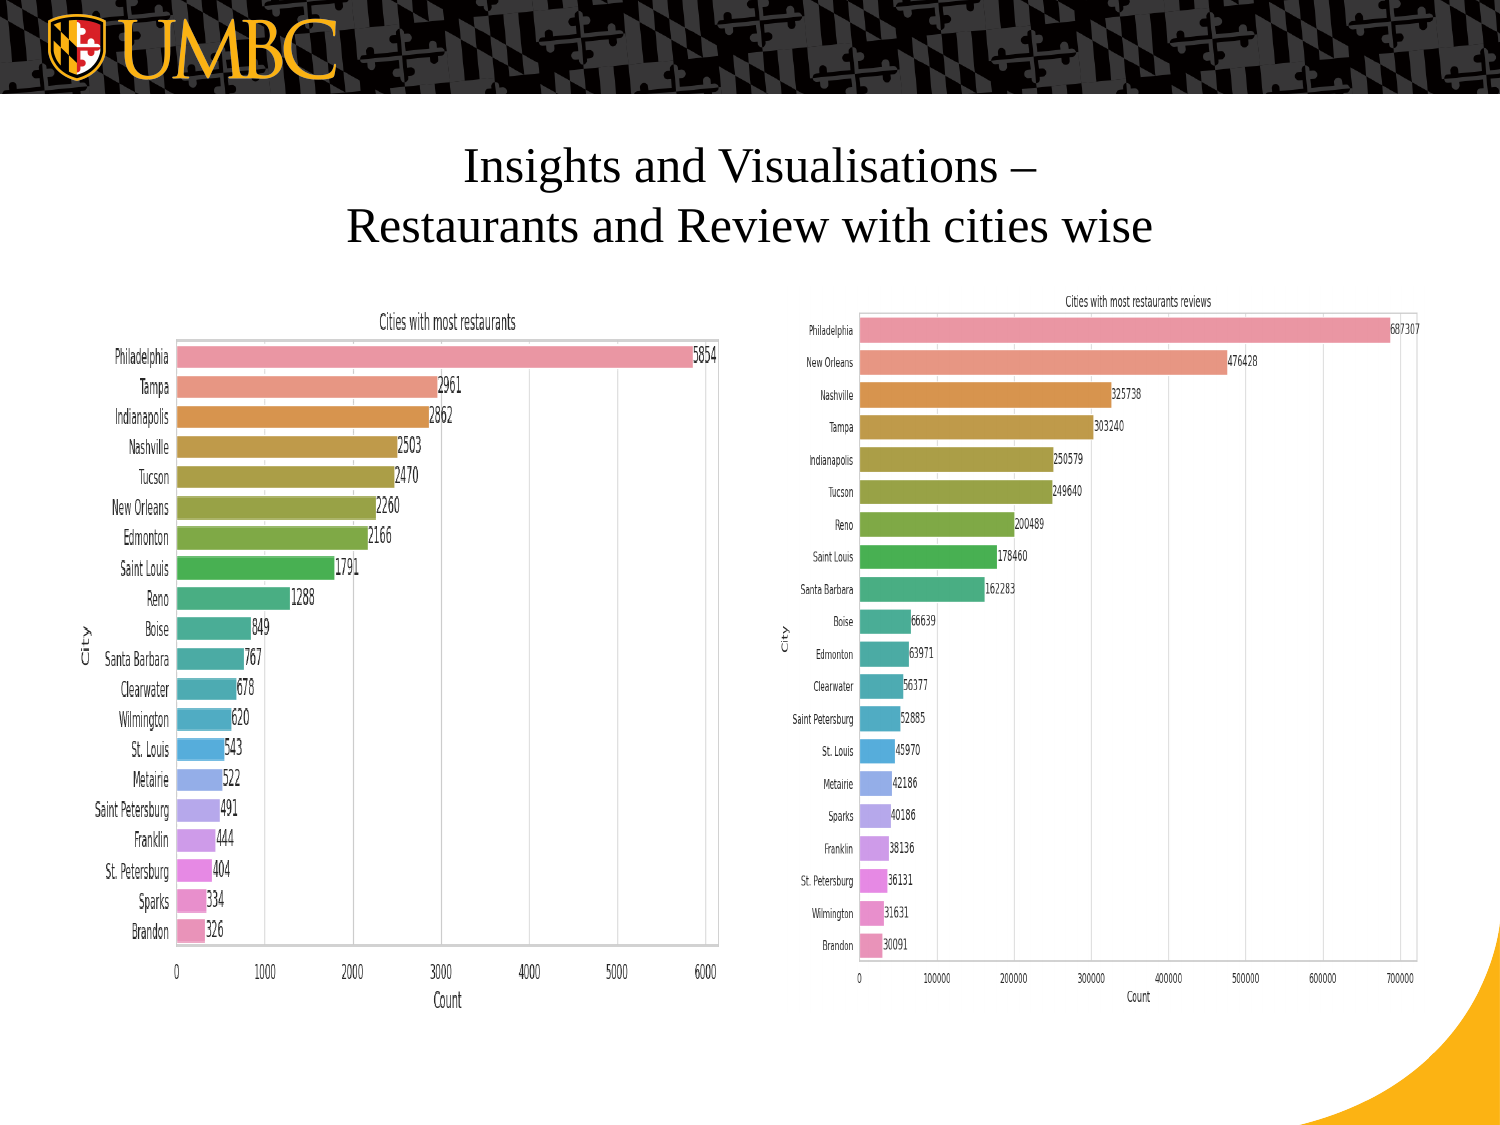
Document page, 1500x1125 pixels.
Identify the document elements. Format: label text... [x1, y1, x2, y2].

picture [0, 0, 1500, 94]
picture [775, 285, 1500, 1125]
title Insights and Visualisations – Restaurants and Review with cities wise [75, 98, 1425, 287]
picture [74, 299, 724, 1027]
